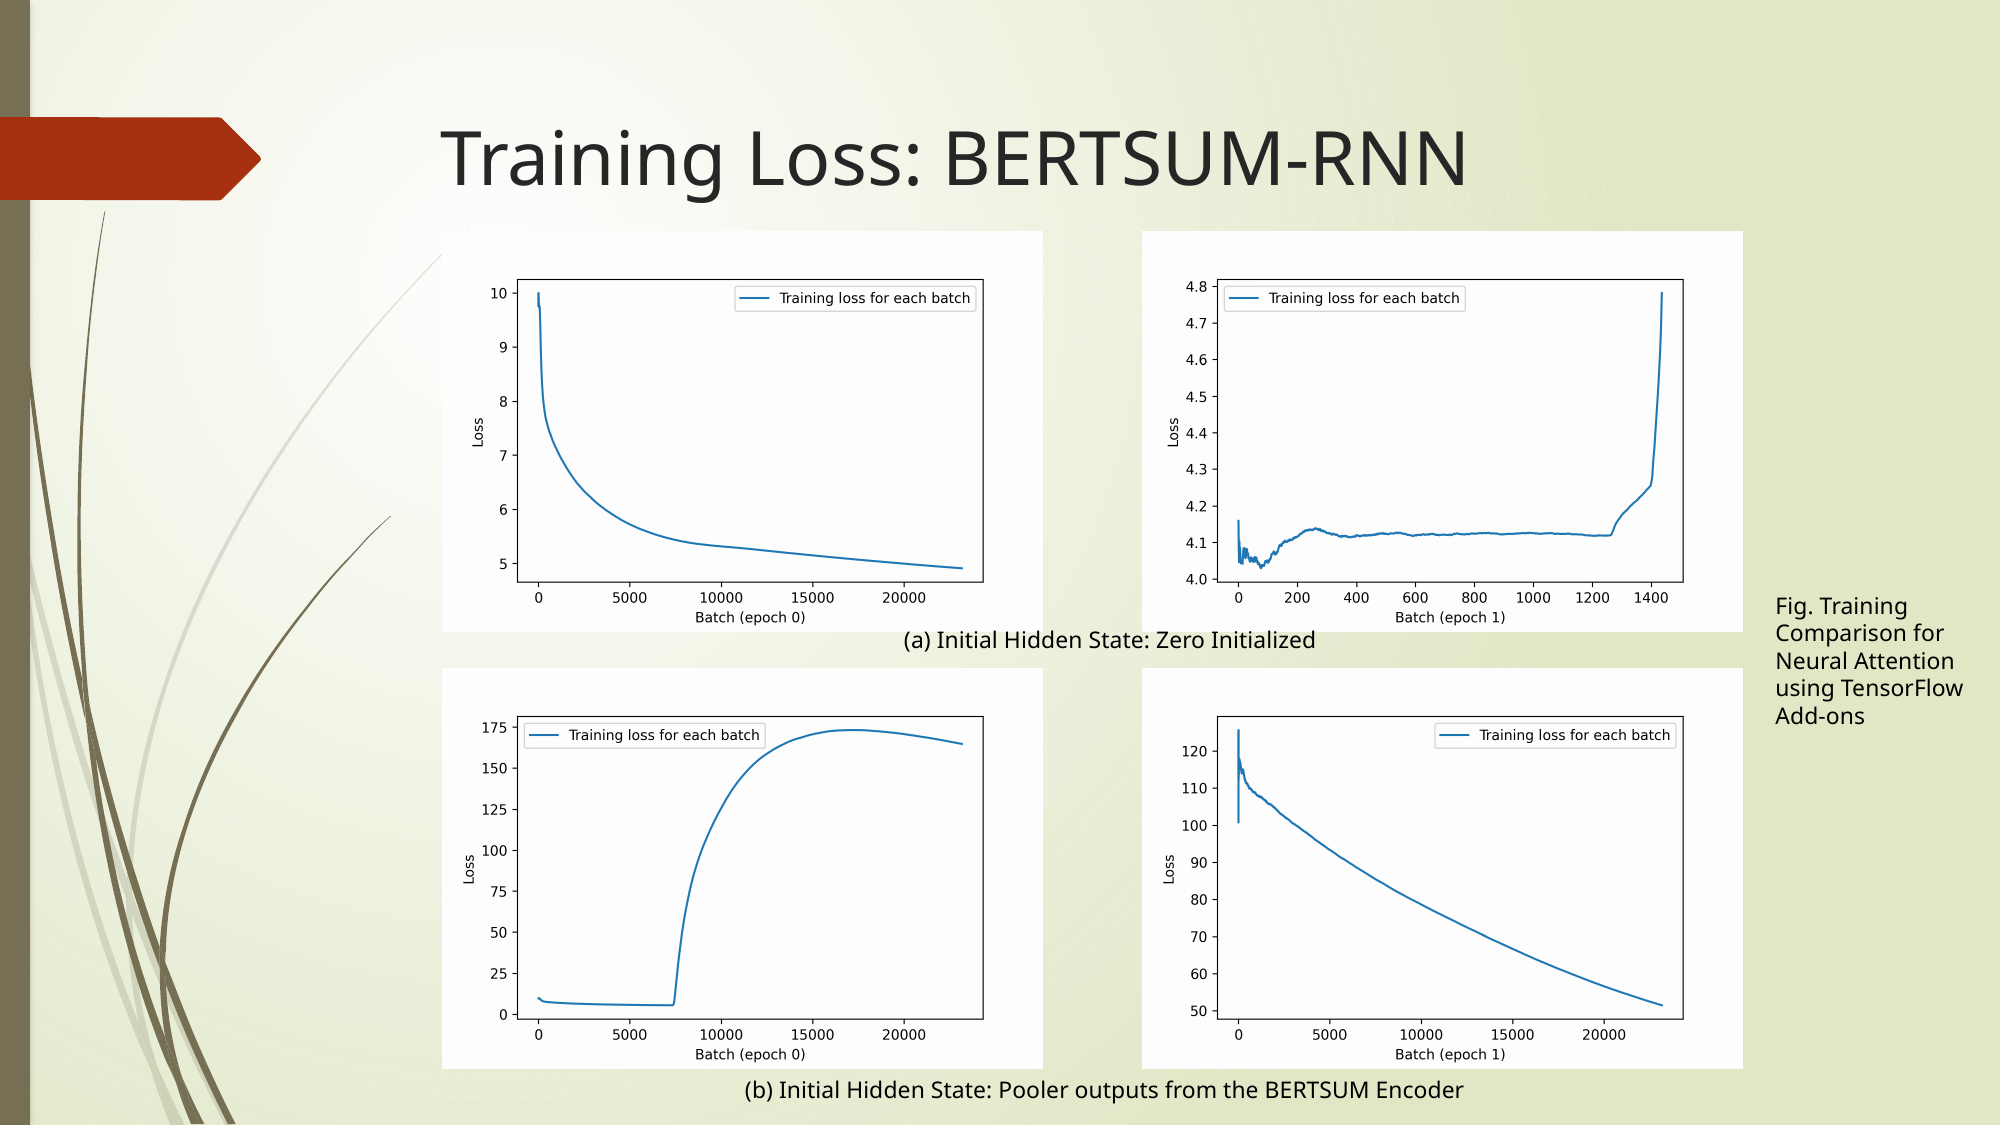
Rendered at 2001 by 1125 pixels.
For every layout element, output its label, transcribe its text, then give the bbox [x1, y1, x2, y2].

title Training Loss: BERTSUM-RNN [425, 102, 1888, 313]
text_box (b) Initial Hidden State: Pooler outputs from the BERTSUM Encoder [730, 1068, 1497, 1111]
picture [1141, 231, 1743, 632]
text_box Fig. Training Comparison for Neural Attention using TensorFlow Add-ons [1760, 584, 2000, 737]
picture [441, 668, 1043, 1069]
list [441, 231, 1043, 632]
picture [1141, 668, 1743, 1069]
text_box (a) Initial Hidden State: Zero Initialized [889, 617, 1338, 661]
